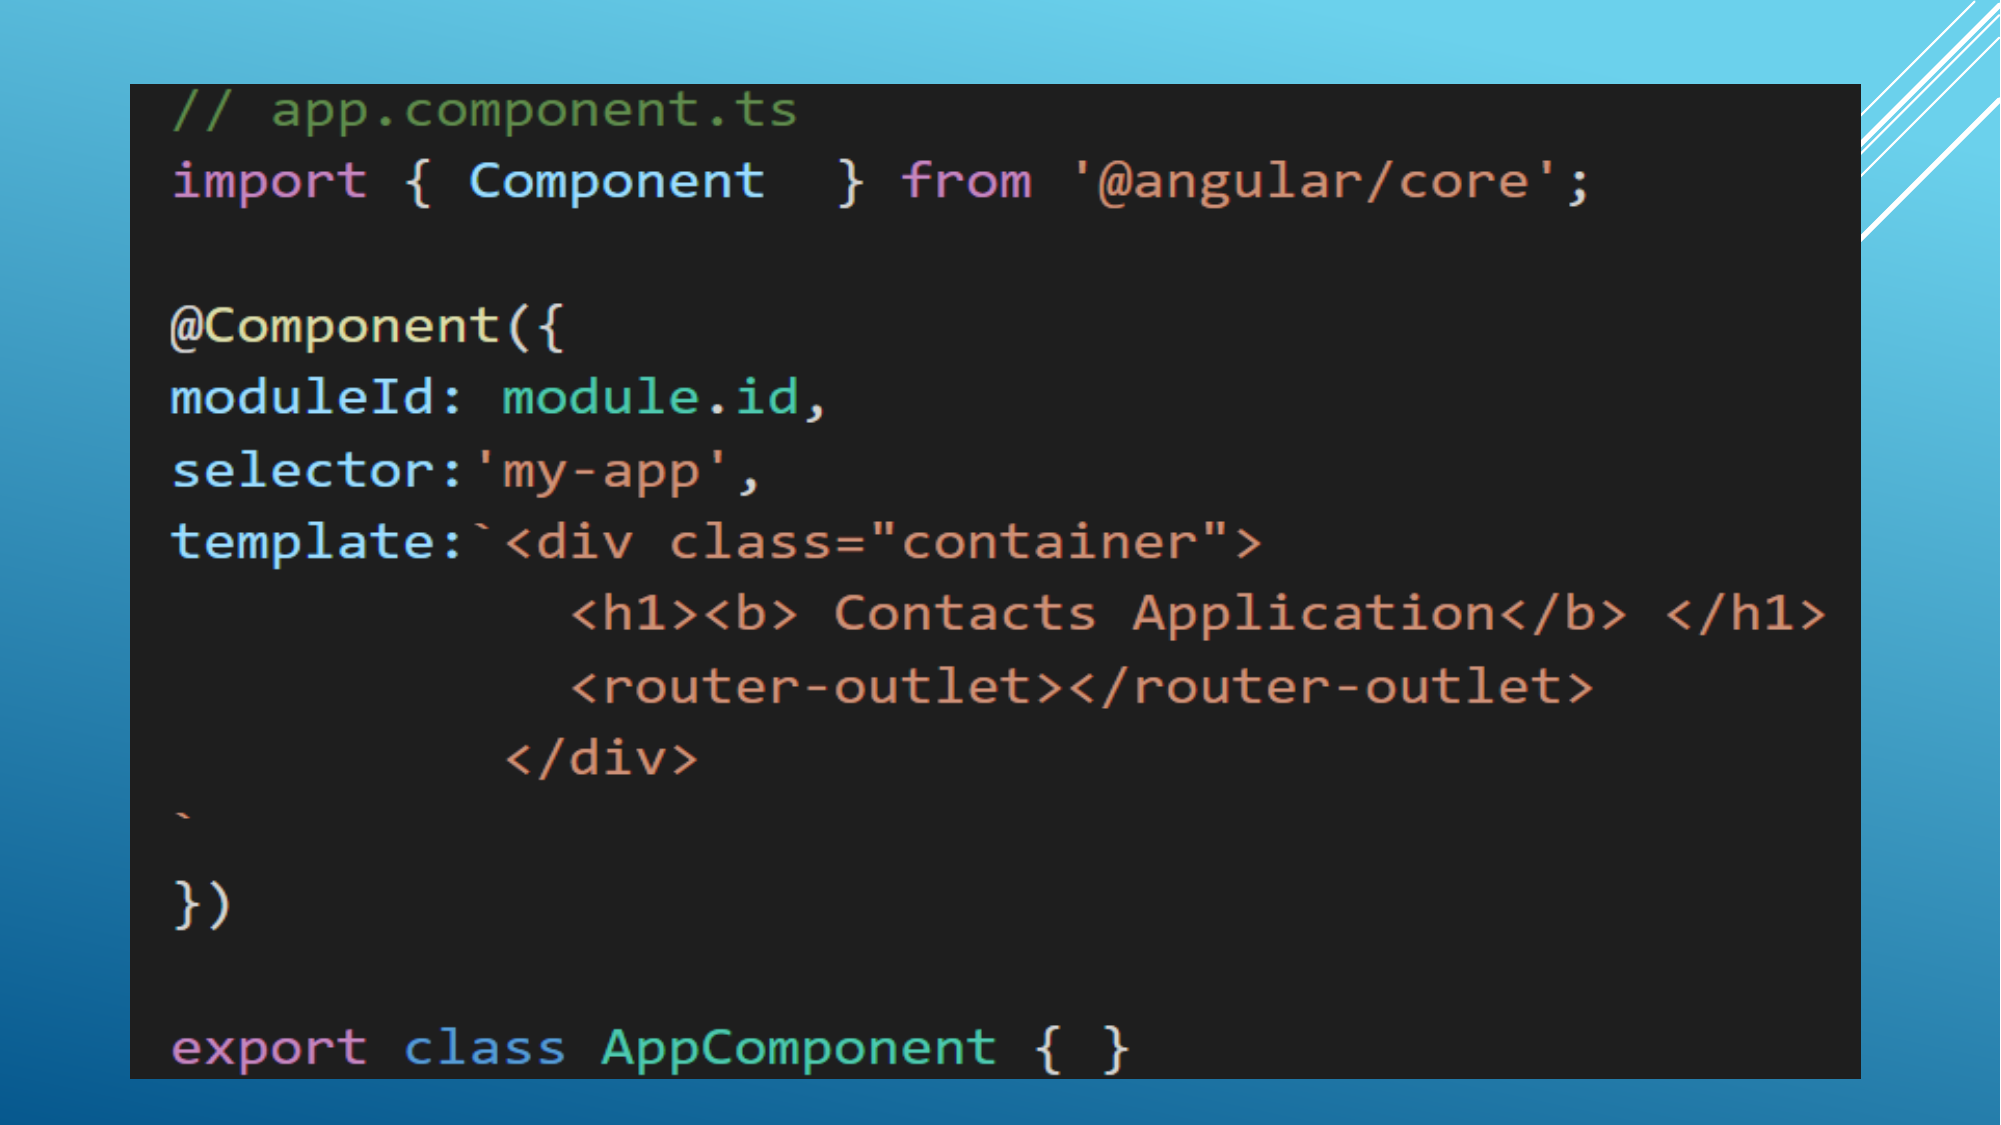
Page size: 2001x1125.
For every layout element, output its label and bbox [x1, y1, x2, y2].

picture [130, 84, 1862, 1079]
